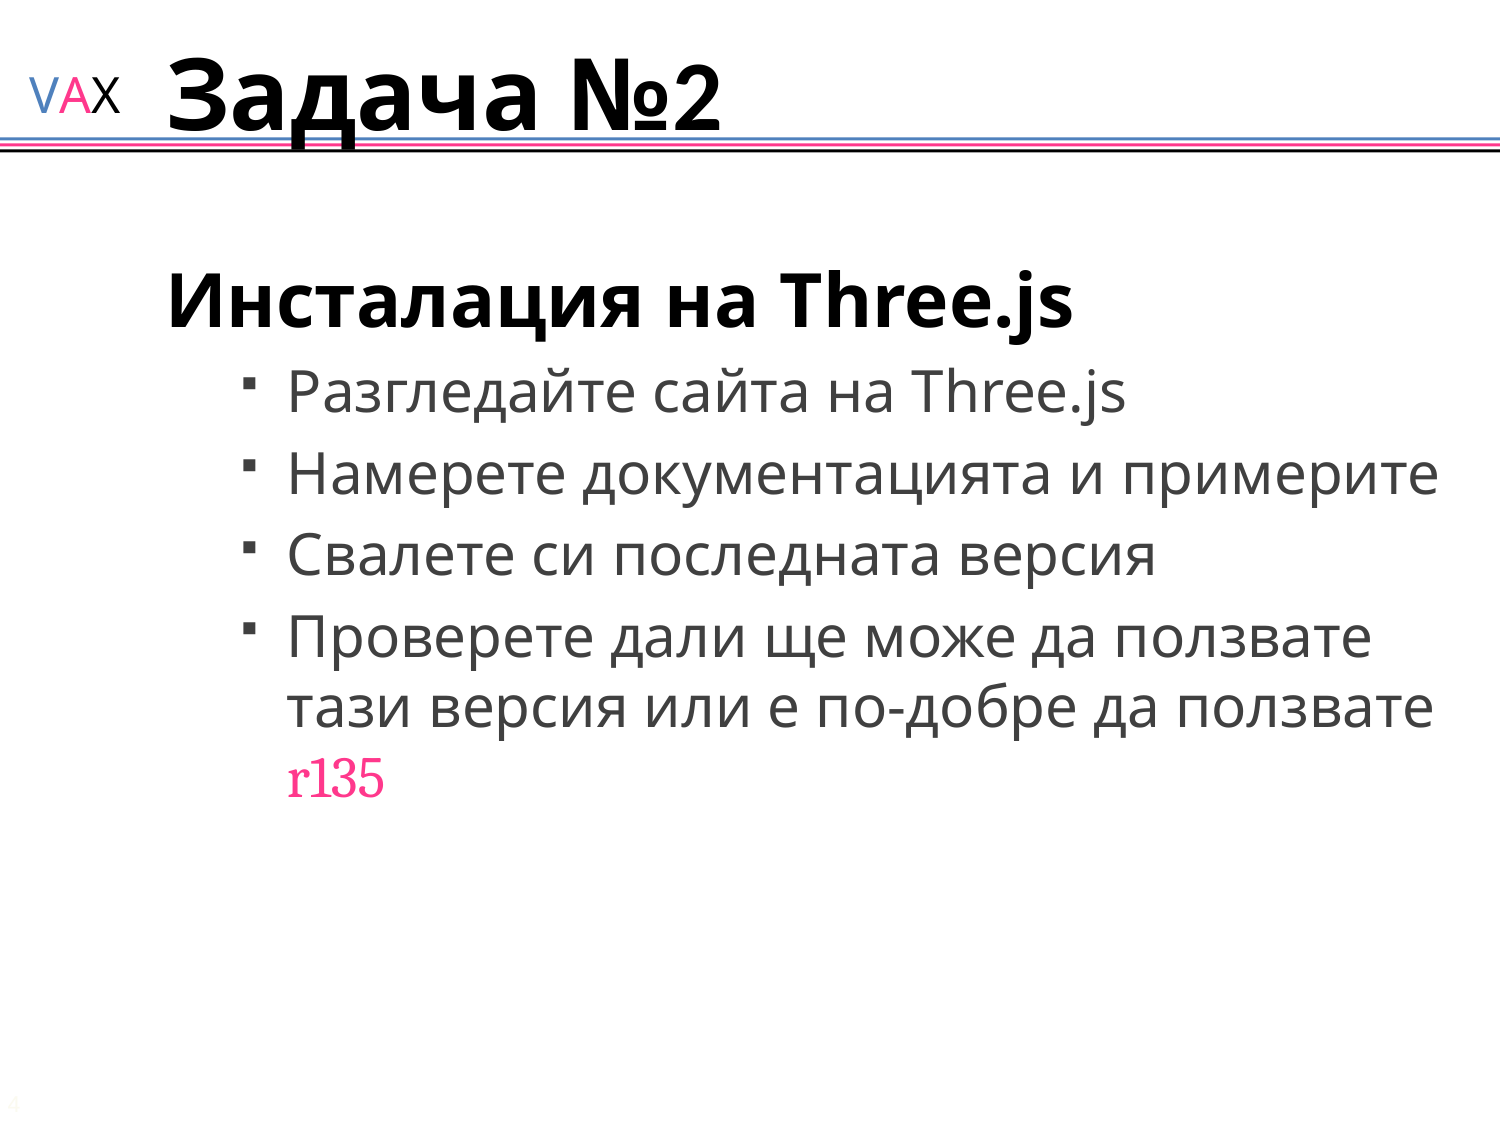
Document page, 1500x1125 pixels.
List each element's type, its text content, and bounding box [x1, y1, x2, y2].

list Инсталация на Three.js Разгледайте сайта на Three.js Намерете документацията и примерите Свалете си последната версия Проверете дали ще може да ползвате тази версия или е по-добре да ползвате r135 [150, 200, 1488, 1113]
title Задача №2 [0, 37, 1500, 144]
